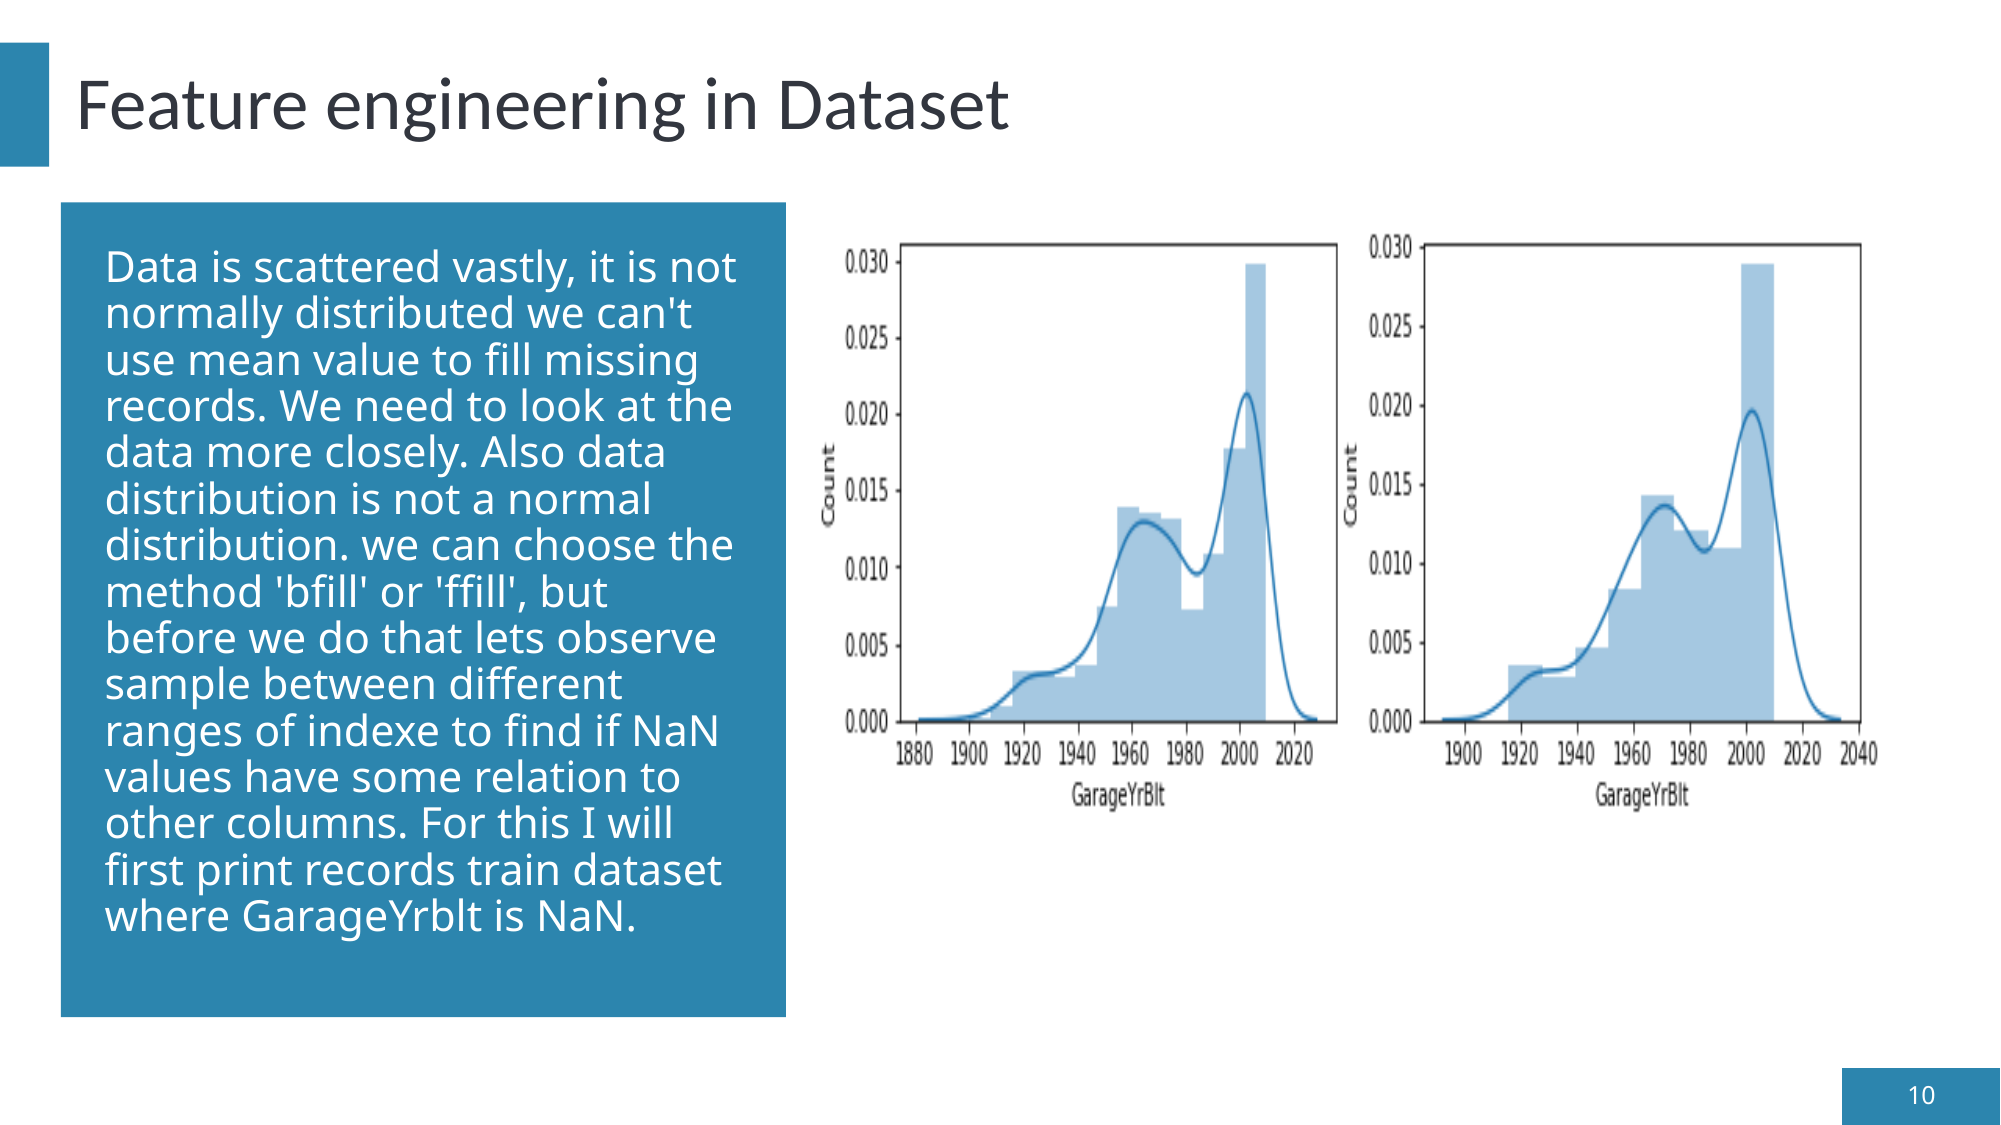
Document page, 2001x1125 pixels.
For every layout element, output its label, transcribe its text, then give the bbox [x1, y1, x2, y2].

list Data is scattered vastly, it is not normally distributed we can't use mean value to fill missing records. We need to look at the data more closely. Also data distribution is not a normal distribution. we can choose the method 'bfill' or 'ffill', but before we do that lets observe sample between different ranges of indexe to find if NaN values have some relation to other columns. For this I will first print records train dataset where GarageYrblt is NaN. [89, 237, 757, 985]
title Feature engineering in Dataset [60, 42, 1951, 168]
picture [811, 215, 1890, 833]
slide_number 10 [1889, 1079, 1951, 1114]
